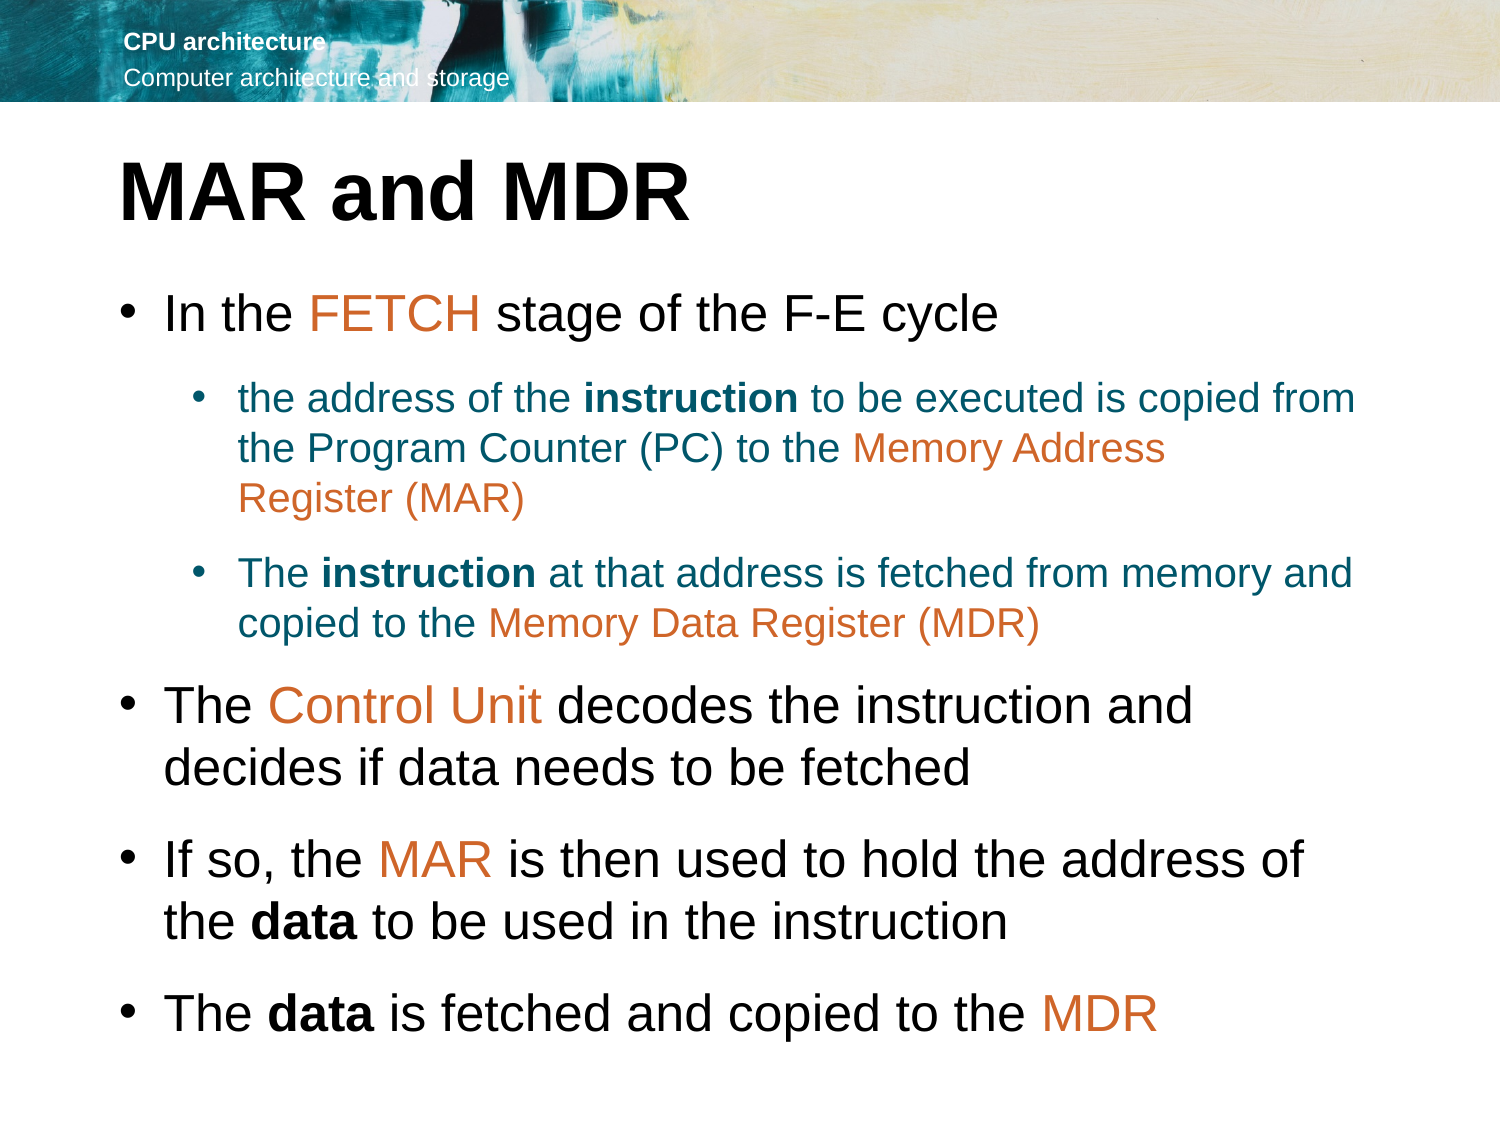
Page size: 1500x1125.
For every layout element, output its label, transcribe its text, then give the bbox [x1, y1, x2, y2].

picture [0, 0, 1500, 102]
list MAR and MDR [118, 148, 1401, 259]
list In the FETCH stage of the F-E cycle the address of the instruction to be executed is copied from the Program Counter (PC) to the Memory Address Register (MAR) The instruction at that address is fetched from memory and copied to the Memory Data Register (MDR) The Control Unit decodes the instruction and decides if data needs to be fetched If so, the MAR is then used to hold the address of the data to be used in the instruction The data is fetched and copied to the MDR [118, 279, 1398, 1018]
